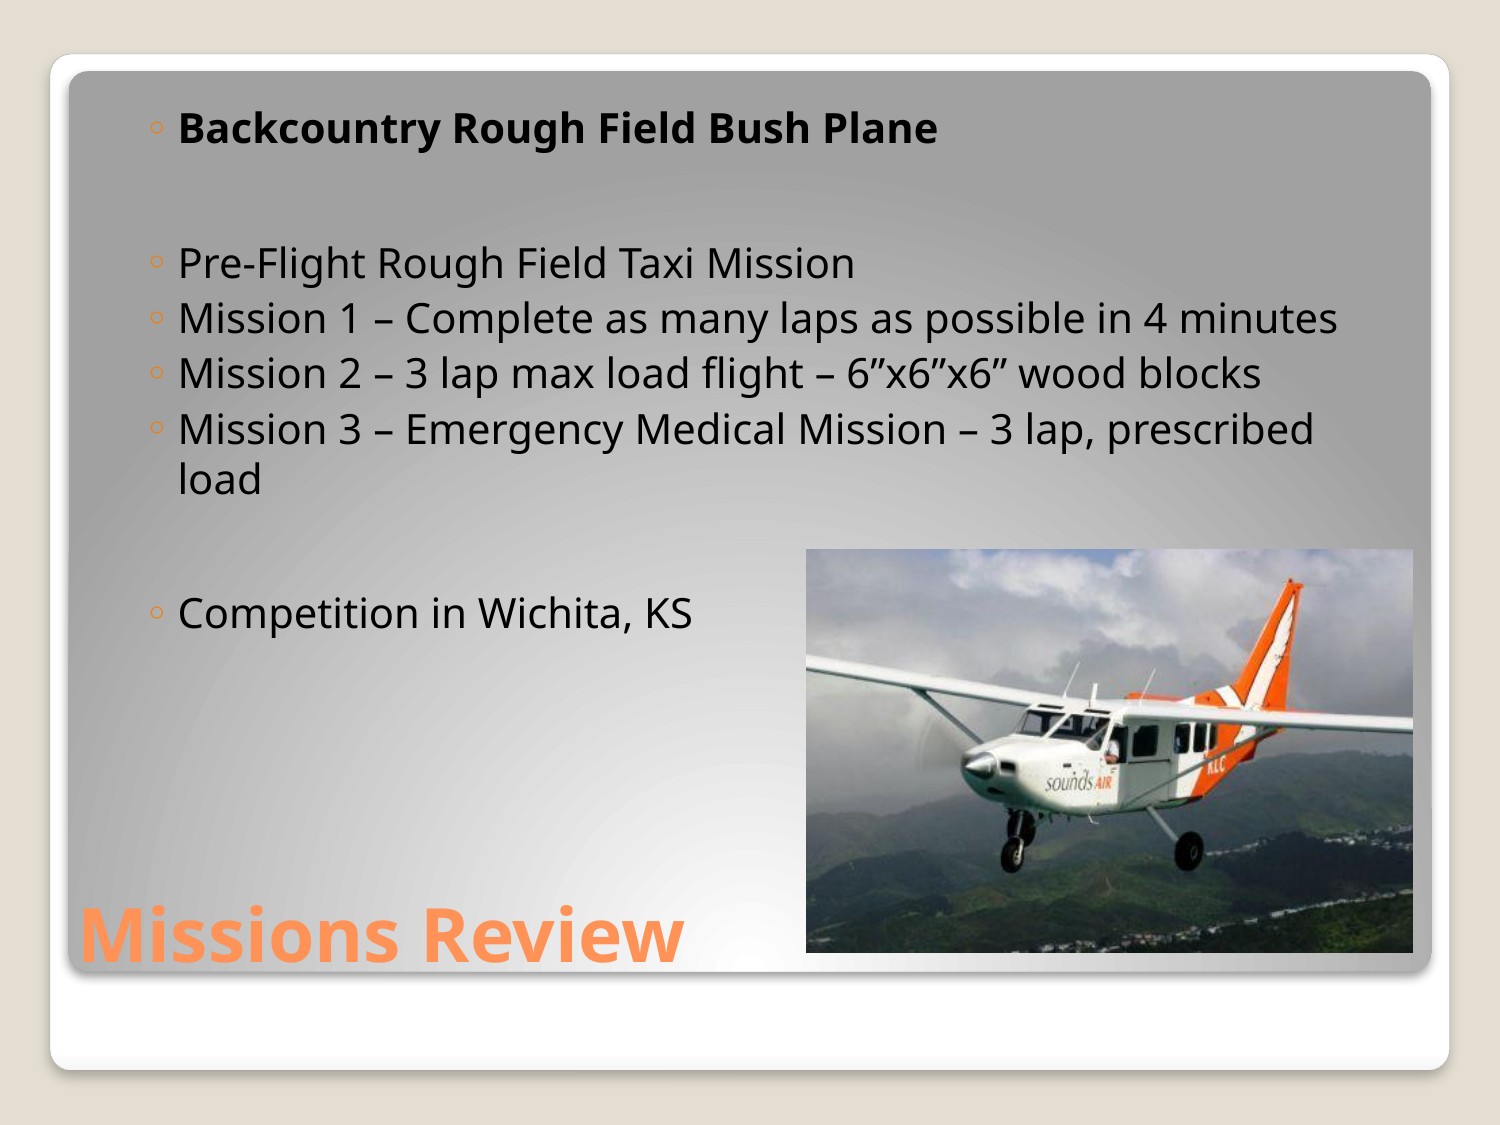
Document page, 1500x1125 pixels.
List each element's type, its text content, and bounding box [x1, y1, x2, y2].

title Missions Review [62, 812, 1405, 985]
list Backcountry Rough Field Bush Plane Pre-Flight Rough Field Taxi Mission Mission 1 – Complete as many laps as possible in 4 minutes Mission 2 – 3 lap max load flight – 6”x6”x6” wood blocks Mission 3 – Emergency Medical Mission – 3 lap, prescribed load Competition in Wichita, KS [57, 86, 1400, 774]
picture [806, 549, 1413, 954]
